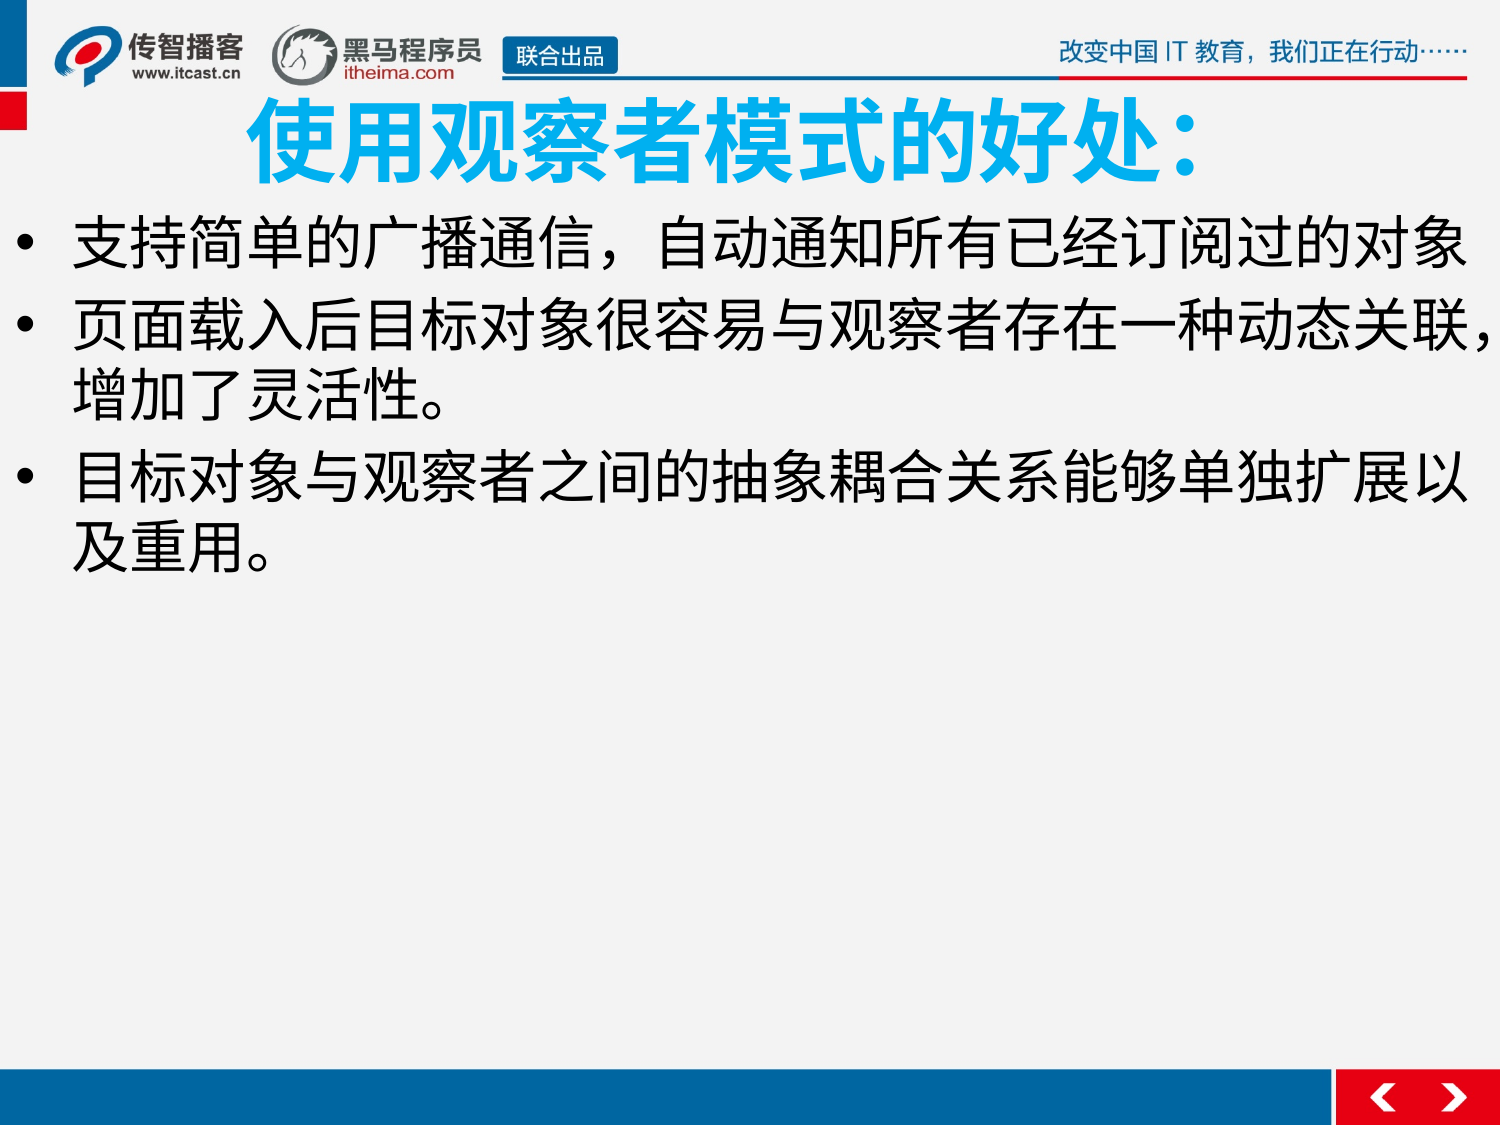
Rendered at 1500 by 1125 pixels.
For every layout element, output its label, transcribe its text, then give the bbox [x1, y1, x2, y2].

picture [0, 0, 1500, 199]
title 使用观察者模式的好处： [75, 45, 1425, 199]
picture [0, 1005, 1500, 1125]
list 支持简单的广播通信，自动通知所有已经订阅过的对象 页面载入后目标对象很容易与观察者存在一种动态关联，增加了灵活性。 目标对象与观察者之间的抽象耦合关系能够单独扩展以及重用。 [0, 199, 1500, 1005]
